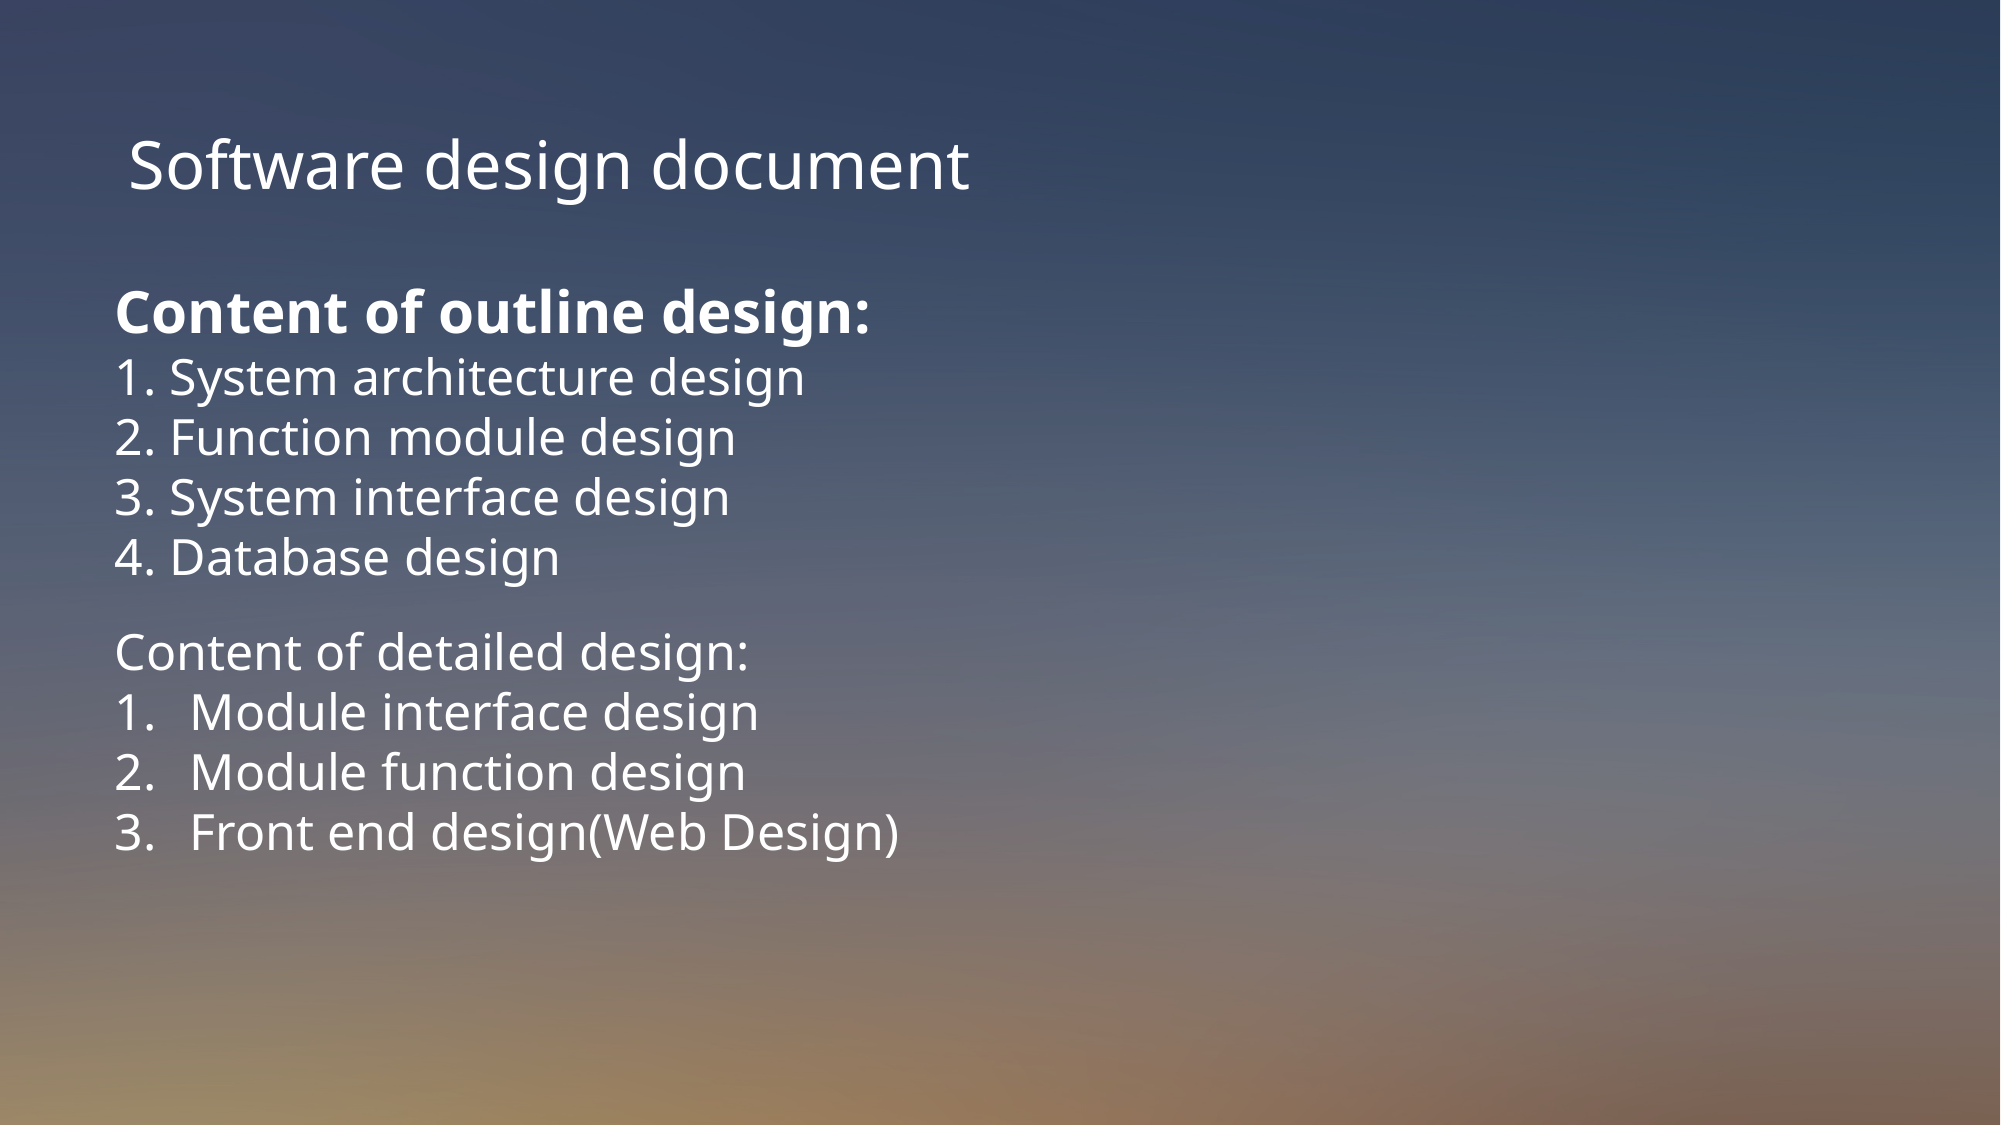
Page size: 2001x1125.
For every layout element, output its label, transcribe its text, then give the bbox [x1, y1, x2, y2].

text_box Content of detailed design: Module interface design Module function design Front end design(Web Design) [100, 612, 1766, 868]
text_box Content of outline design: 1. System architecture design 2. Function module design 3. System interface design 4. Database design [100, 267, 1766, 593]
picture [0, 0, 2001, 1125]
text_box Software design document [66, 115, 1035, 210]
